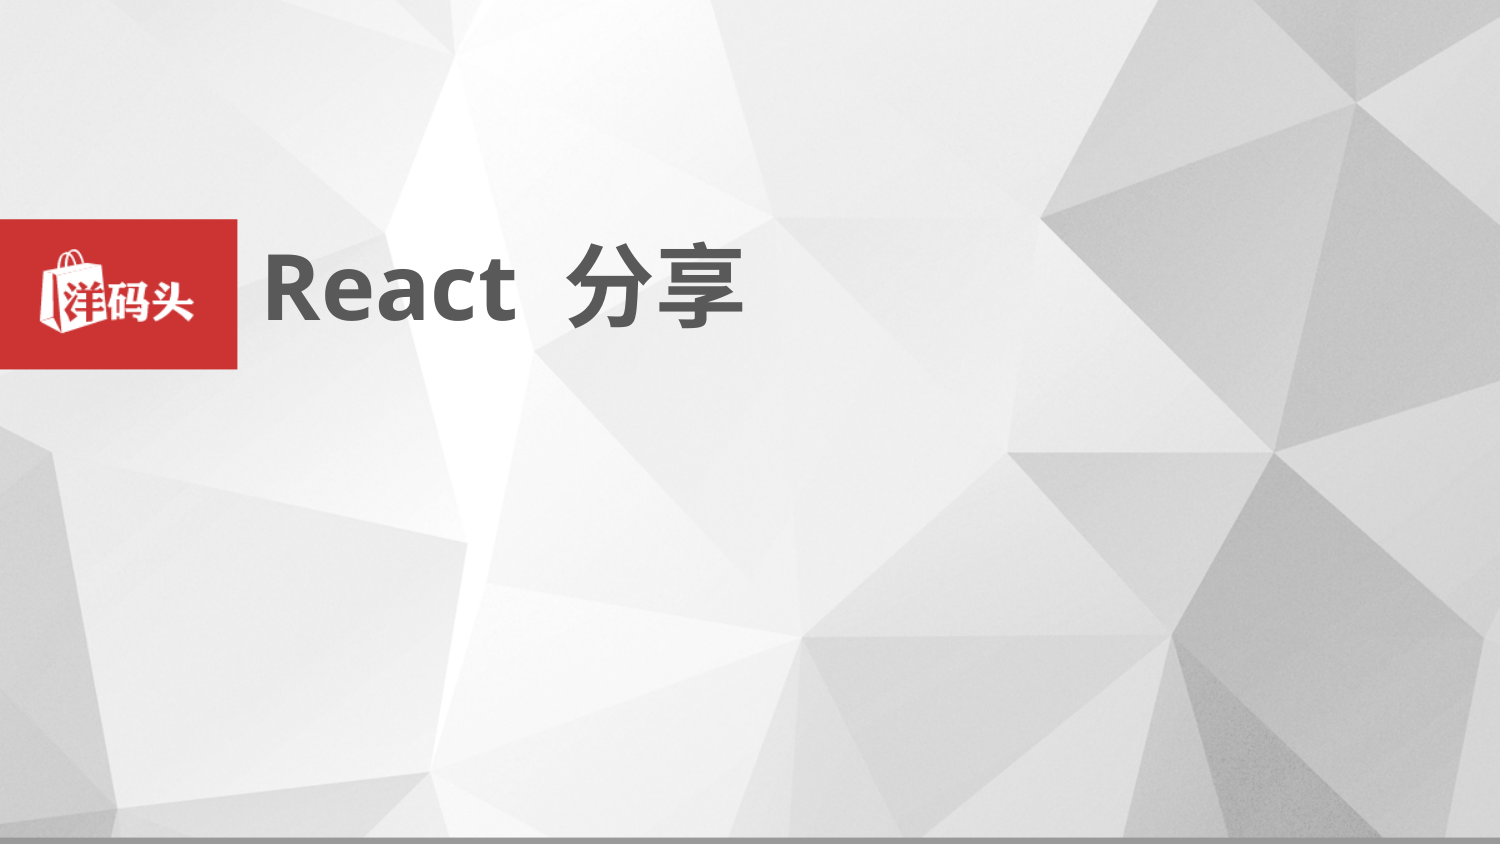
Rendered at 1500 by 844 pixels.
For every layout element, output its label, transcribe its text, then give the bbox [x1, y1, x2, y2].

picture [0, 0, 1500, 844]
title React 分享 [246, 221, 1395, 375]
